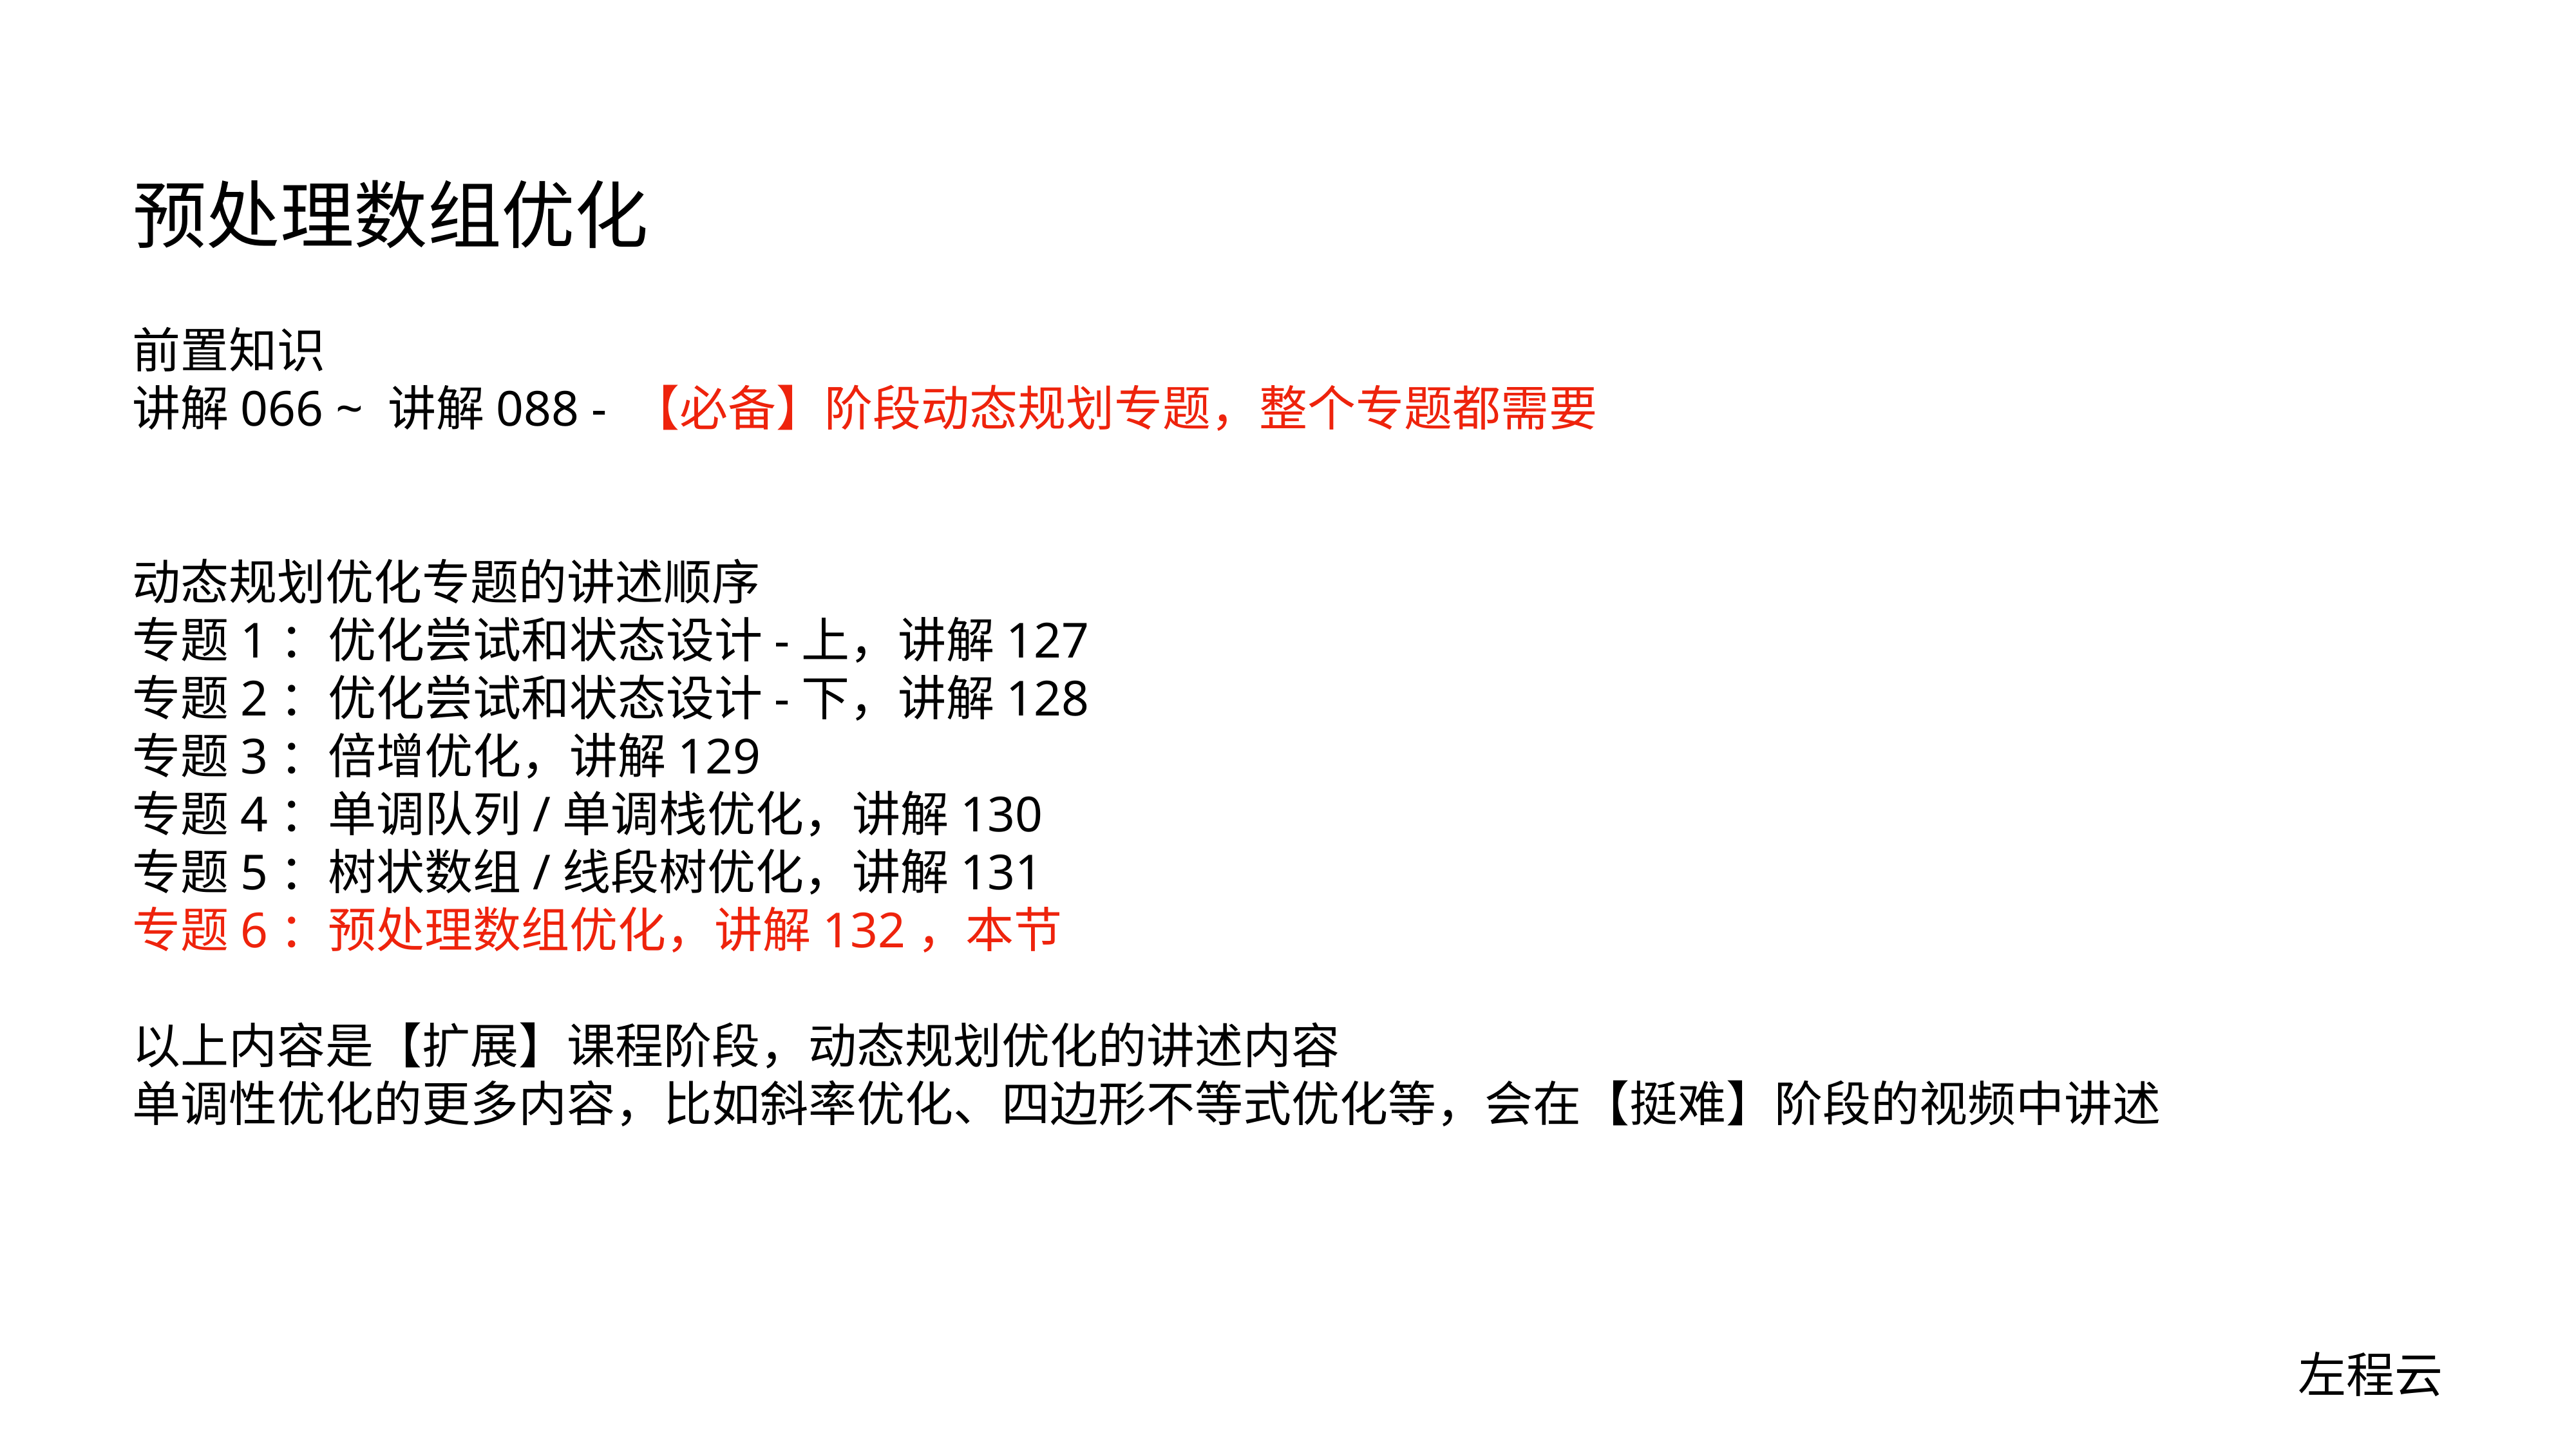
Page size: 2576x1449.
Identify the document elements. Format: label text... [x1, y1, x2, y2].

title 预处理数组优化 [127, 48, 2449, 263]
text_box 左程云 [127, 1339, 2449, 1408]
text_box 前置知识 讲解066 ~ 讲解088 - 【必备】阶段动态规划专题，整个专题都需要 动态规划优化专题的讲述顺序 专题1：优化尝试和状态设计-上，讲解127 专题2：优化尝试和状态设计-下，讲解128 专题3：倍增优化，讲解129 专题4：单调队列/单调栈优化，讲解130 专题5：树状数组/线段树优化，讲解131 专题6：预处理数组优化，讲解132，本节 以上内容是【扩展】课程阶段，动态规划优化的讲述内容 单调性优化的更多内容，比如斜率优化、四边形不等式优化等，会在【挺难】阶段的视频中讲述 [127, 314, 2449, 1304]
